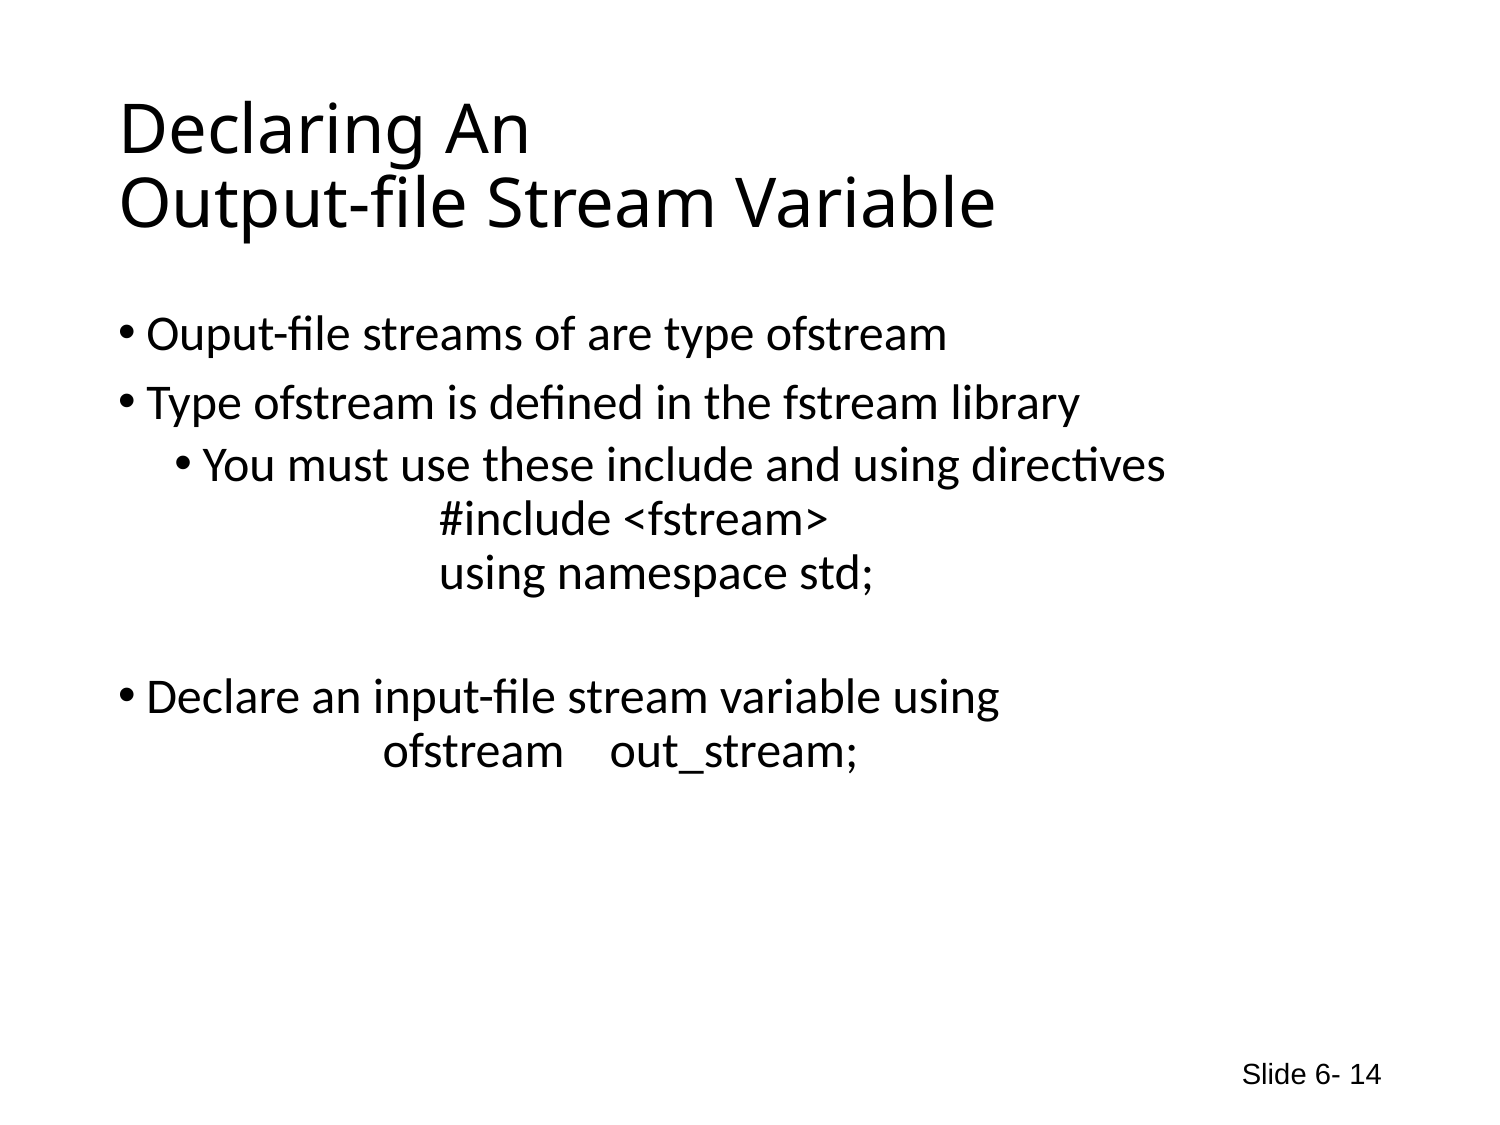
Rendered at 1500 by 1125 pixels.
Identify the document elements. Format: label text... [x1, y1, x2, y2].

list Ouput-file streams of are type ofstream Type ofstream is defined in the fstream library You must use these include and using directives #include <fstream> using namespace std; Declare an input-file stream variable using ofstream out_stream; [103, 299, 1397, 863]
title Declaring An Output-file Stream Variable [103, 59, 1397, 278]
slide_number Slide 6- 14 [1059, 1042, 1397, 1103]
